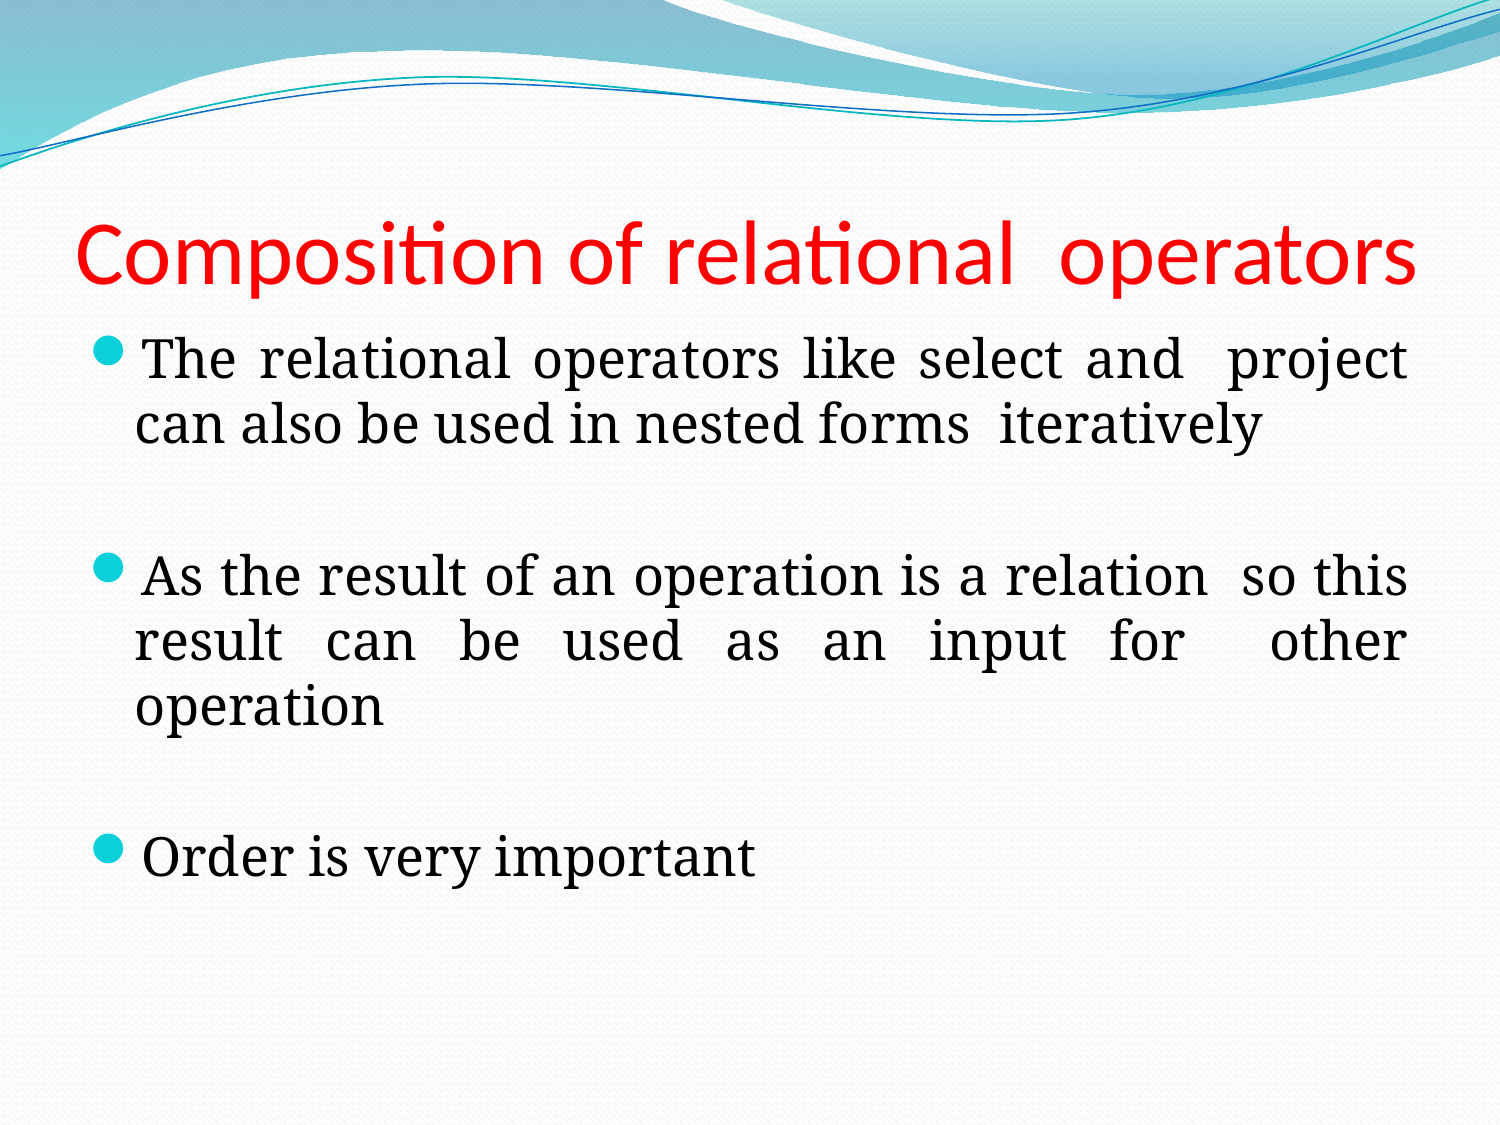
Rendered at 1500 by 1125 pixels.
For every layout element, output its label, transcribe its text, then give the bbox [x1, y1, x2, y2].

list The relational operators like select and project can also be used in nested forms iteratively As the result of an operation is a relation so this result can be used as an input for other operation Order is very important [75, 317, 1425, 1038]
title Composition of relational operators [75, 115, 1425, 303]
